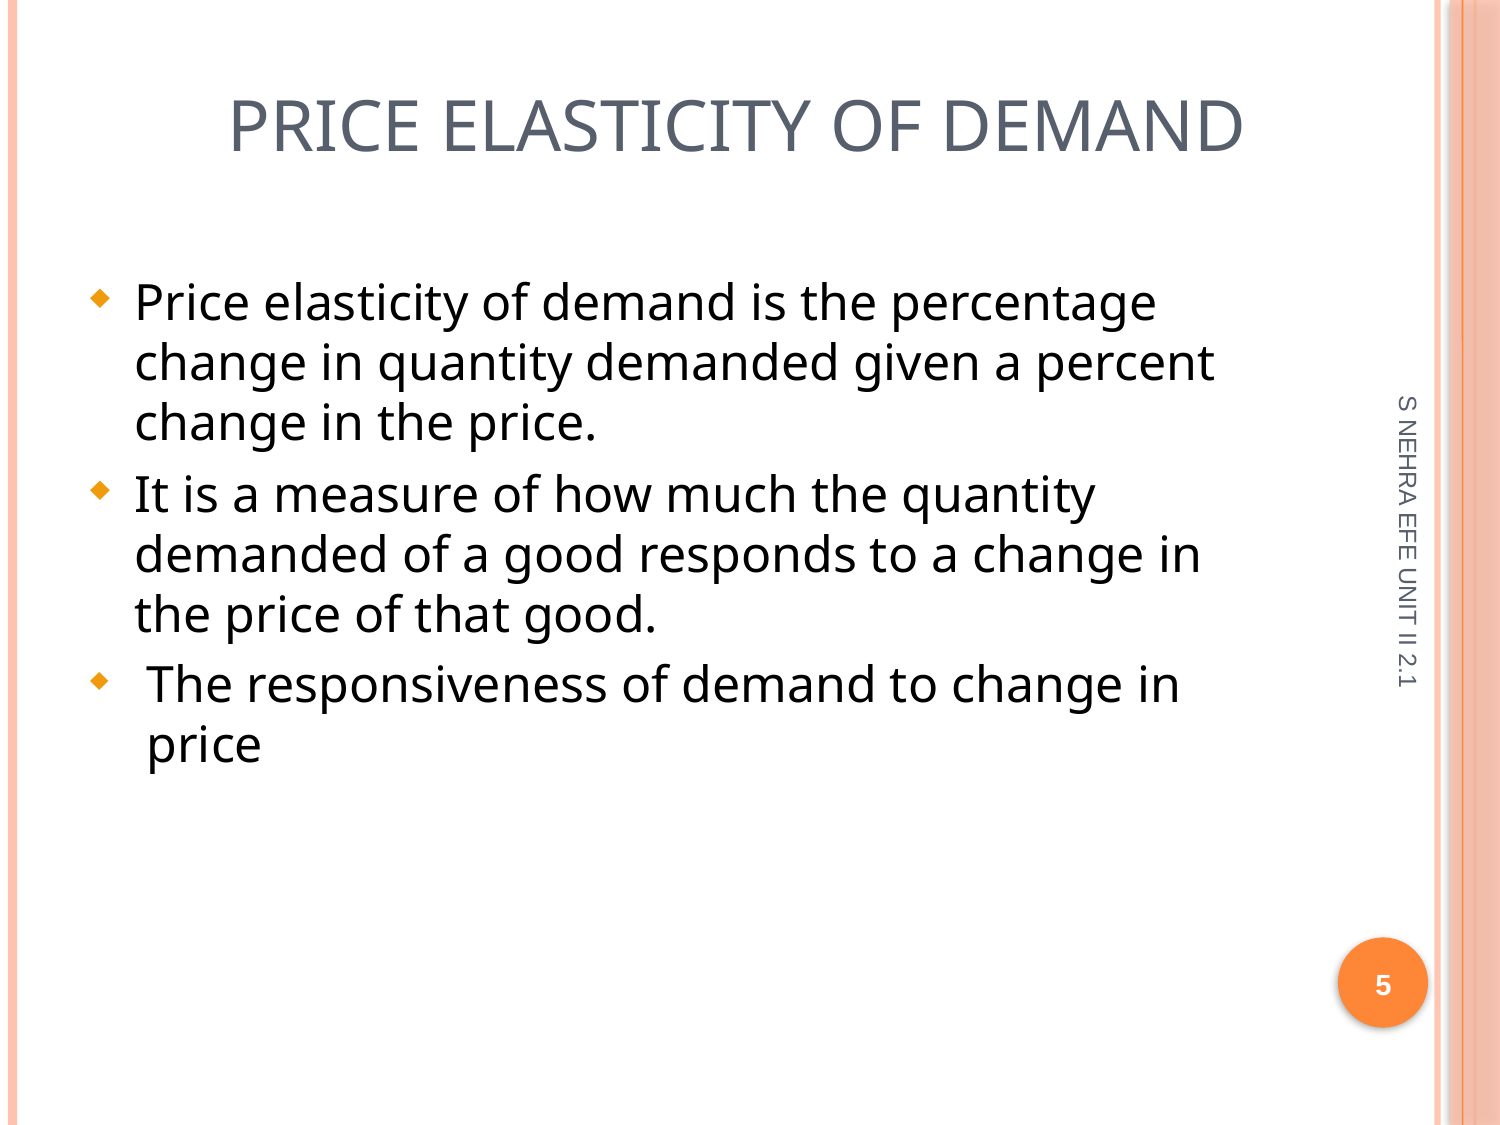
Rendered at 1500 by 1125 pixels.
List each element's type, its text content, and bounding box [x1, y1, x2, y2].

slide_number 5 [1333, 940, 1434, 1026]
list Price elasticity of demand is the percentage change in quantity demanded given a percent change in the price. It is a measure of how much the quantity demanded of a good responds to a change in the price of that good. The responsiveness of demand to change in price [74, 262, 1301, 1063]
footer S NEHRA EFE UNIT II 2.1 [1379, 380, 1440, 906]
title Price Elasticity of Demand [99, 45, 1375, 202]
